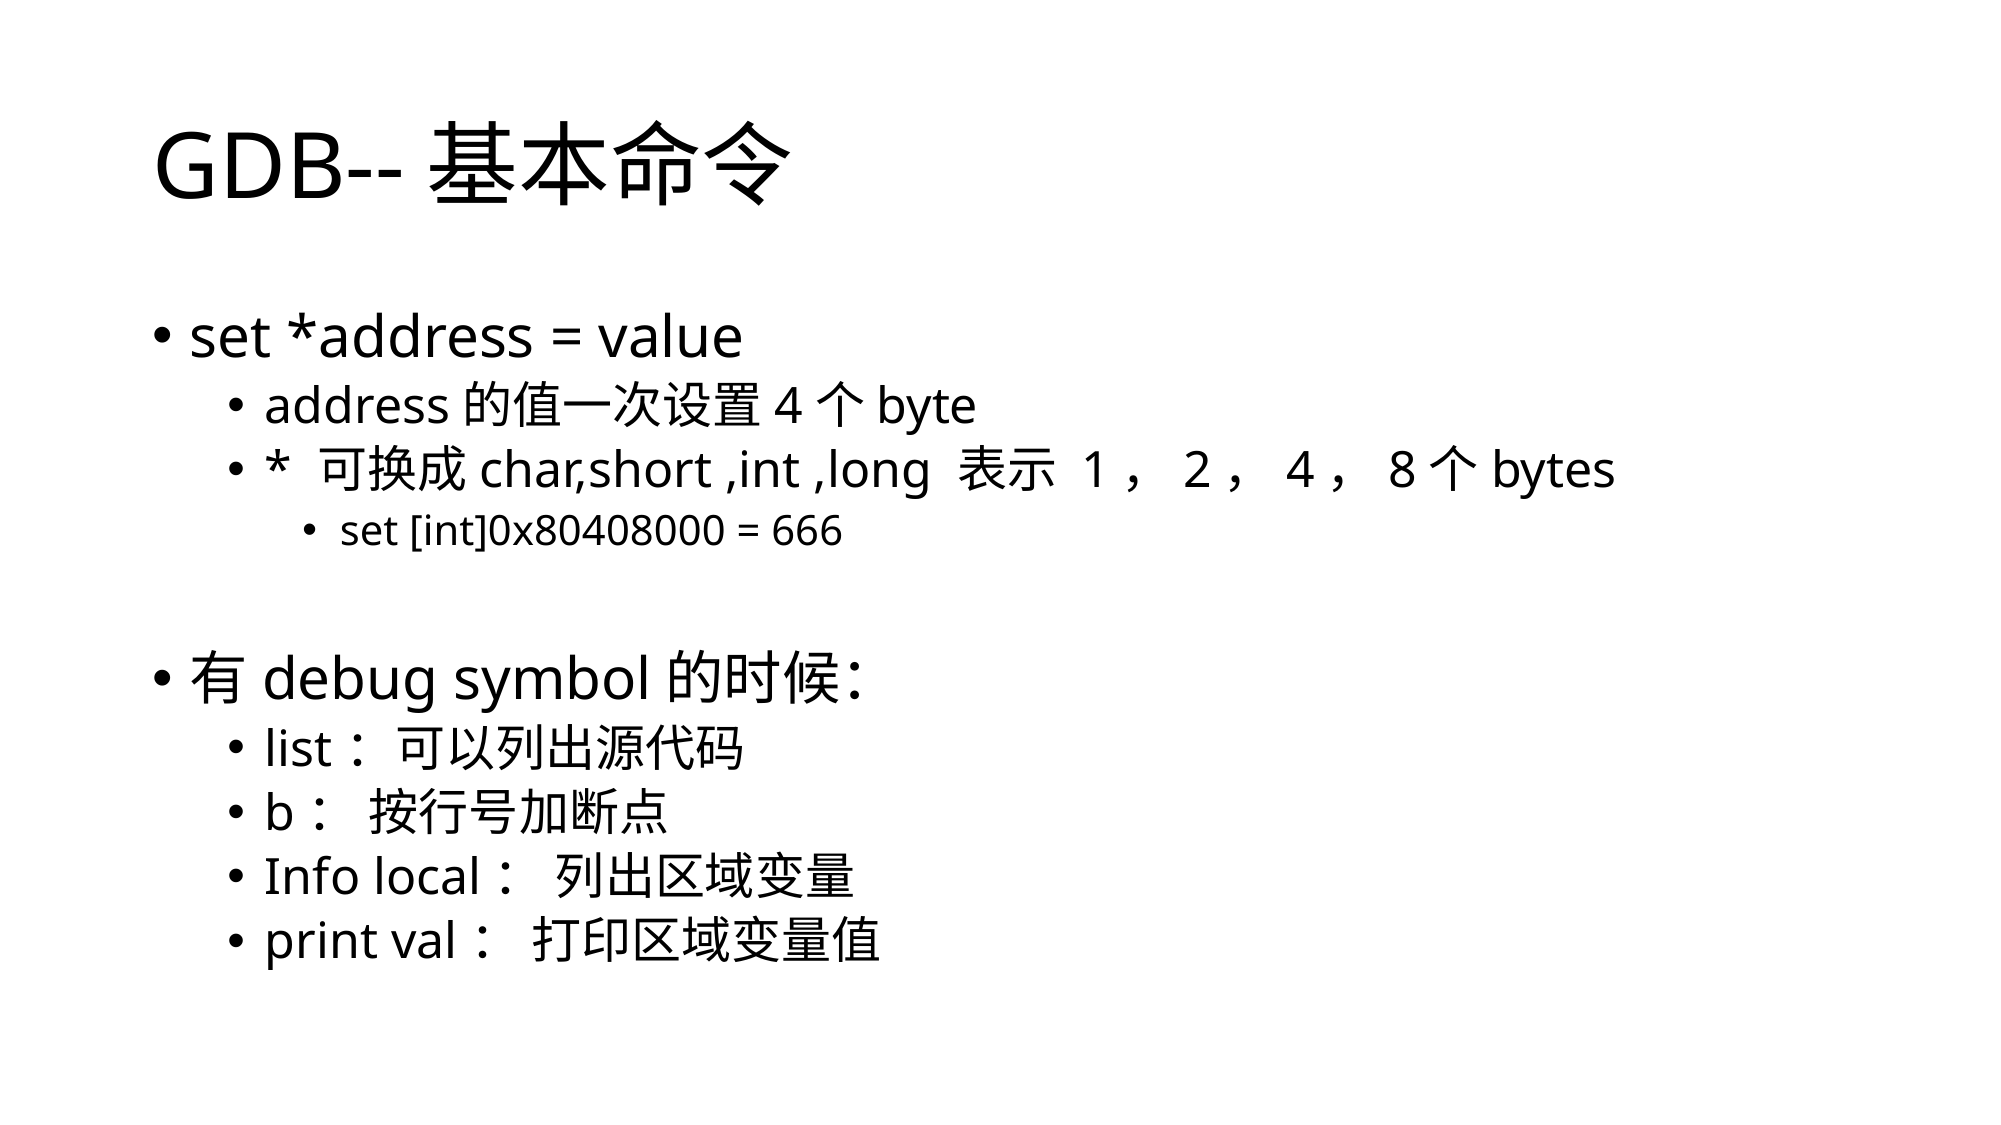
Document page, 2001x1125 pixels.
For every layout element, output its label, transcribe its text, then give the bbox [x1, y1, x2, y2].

list set *address = value address的值一次设置4个byte * 可换成char,short ,int ,long 表示 1，2，4，8个bytes set [int]0x80408000 = 666 有debug symbol的时候： list：可以列出源代码 b： 按行号加断点 Info local： 列出区域变量 print val： 打印区域变量值 [137, 299, 1863, 1014]
title GDB--基本命令 [137, 59, 1863, 278]
